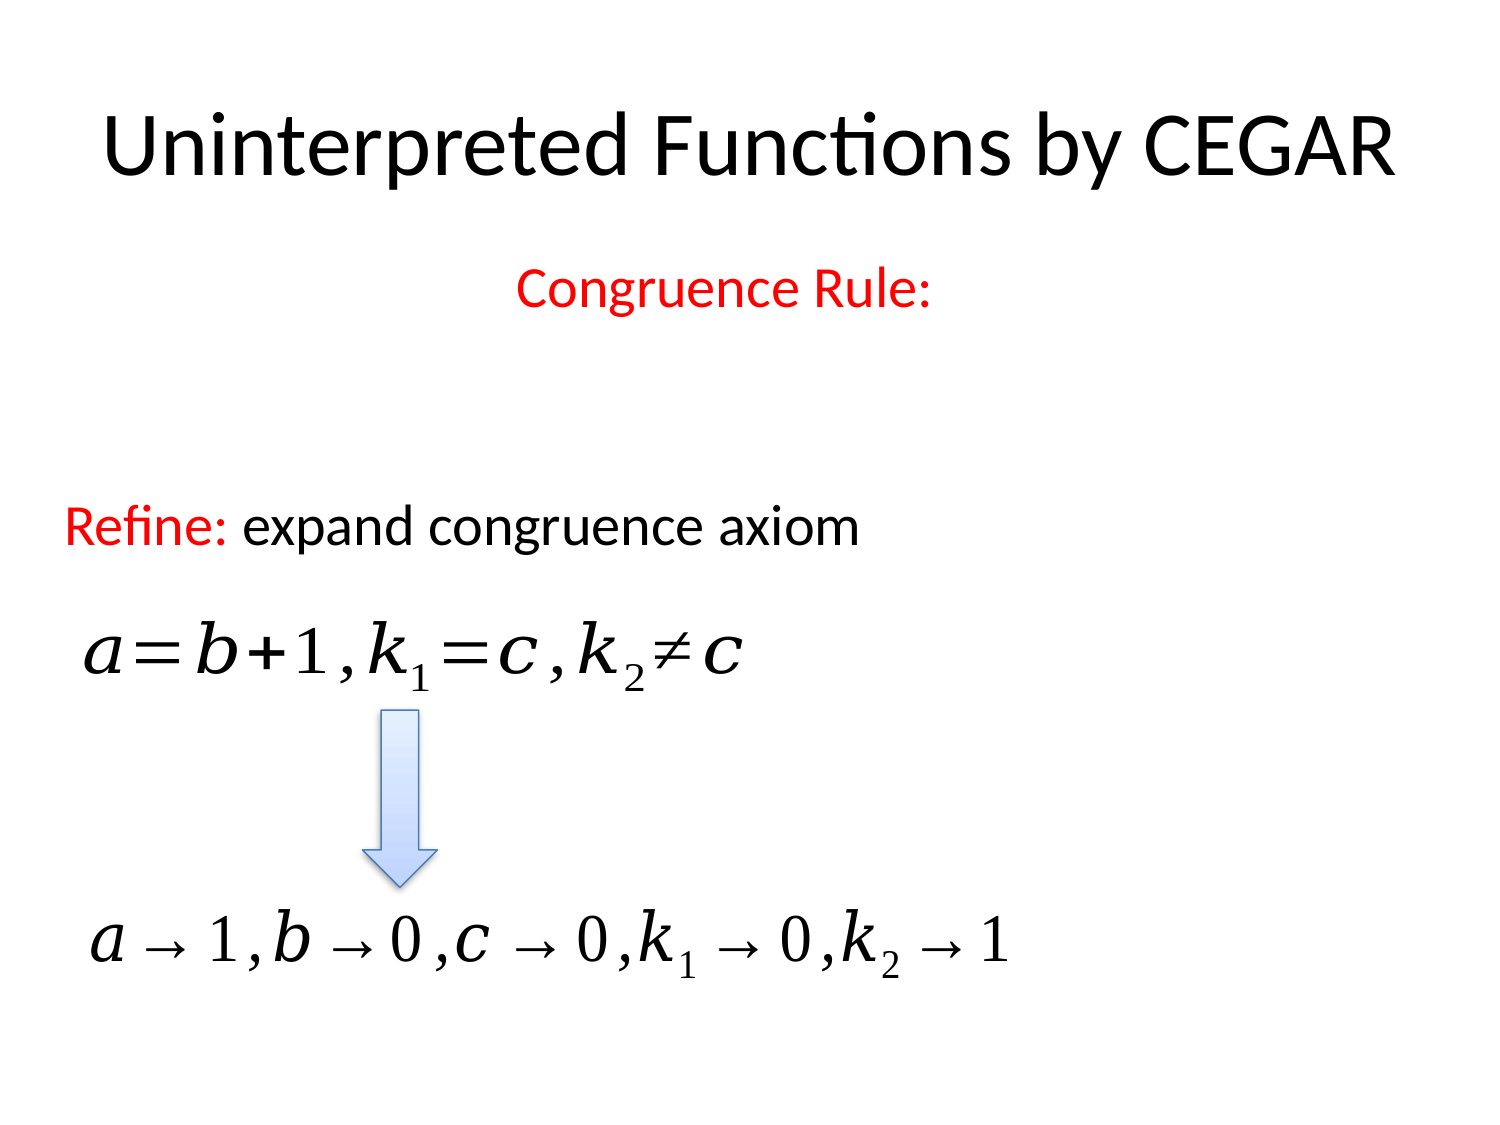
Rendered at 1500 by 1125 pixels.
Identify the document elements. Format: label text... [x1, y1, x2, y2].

title Uninterpreted Functions by CEGAR [74, 44, 1426, 233]
text_box [361, 709, 439, 889]
